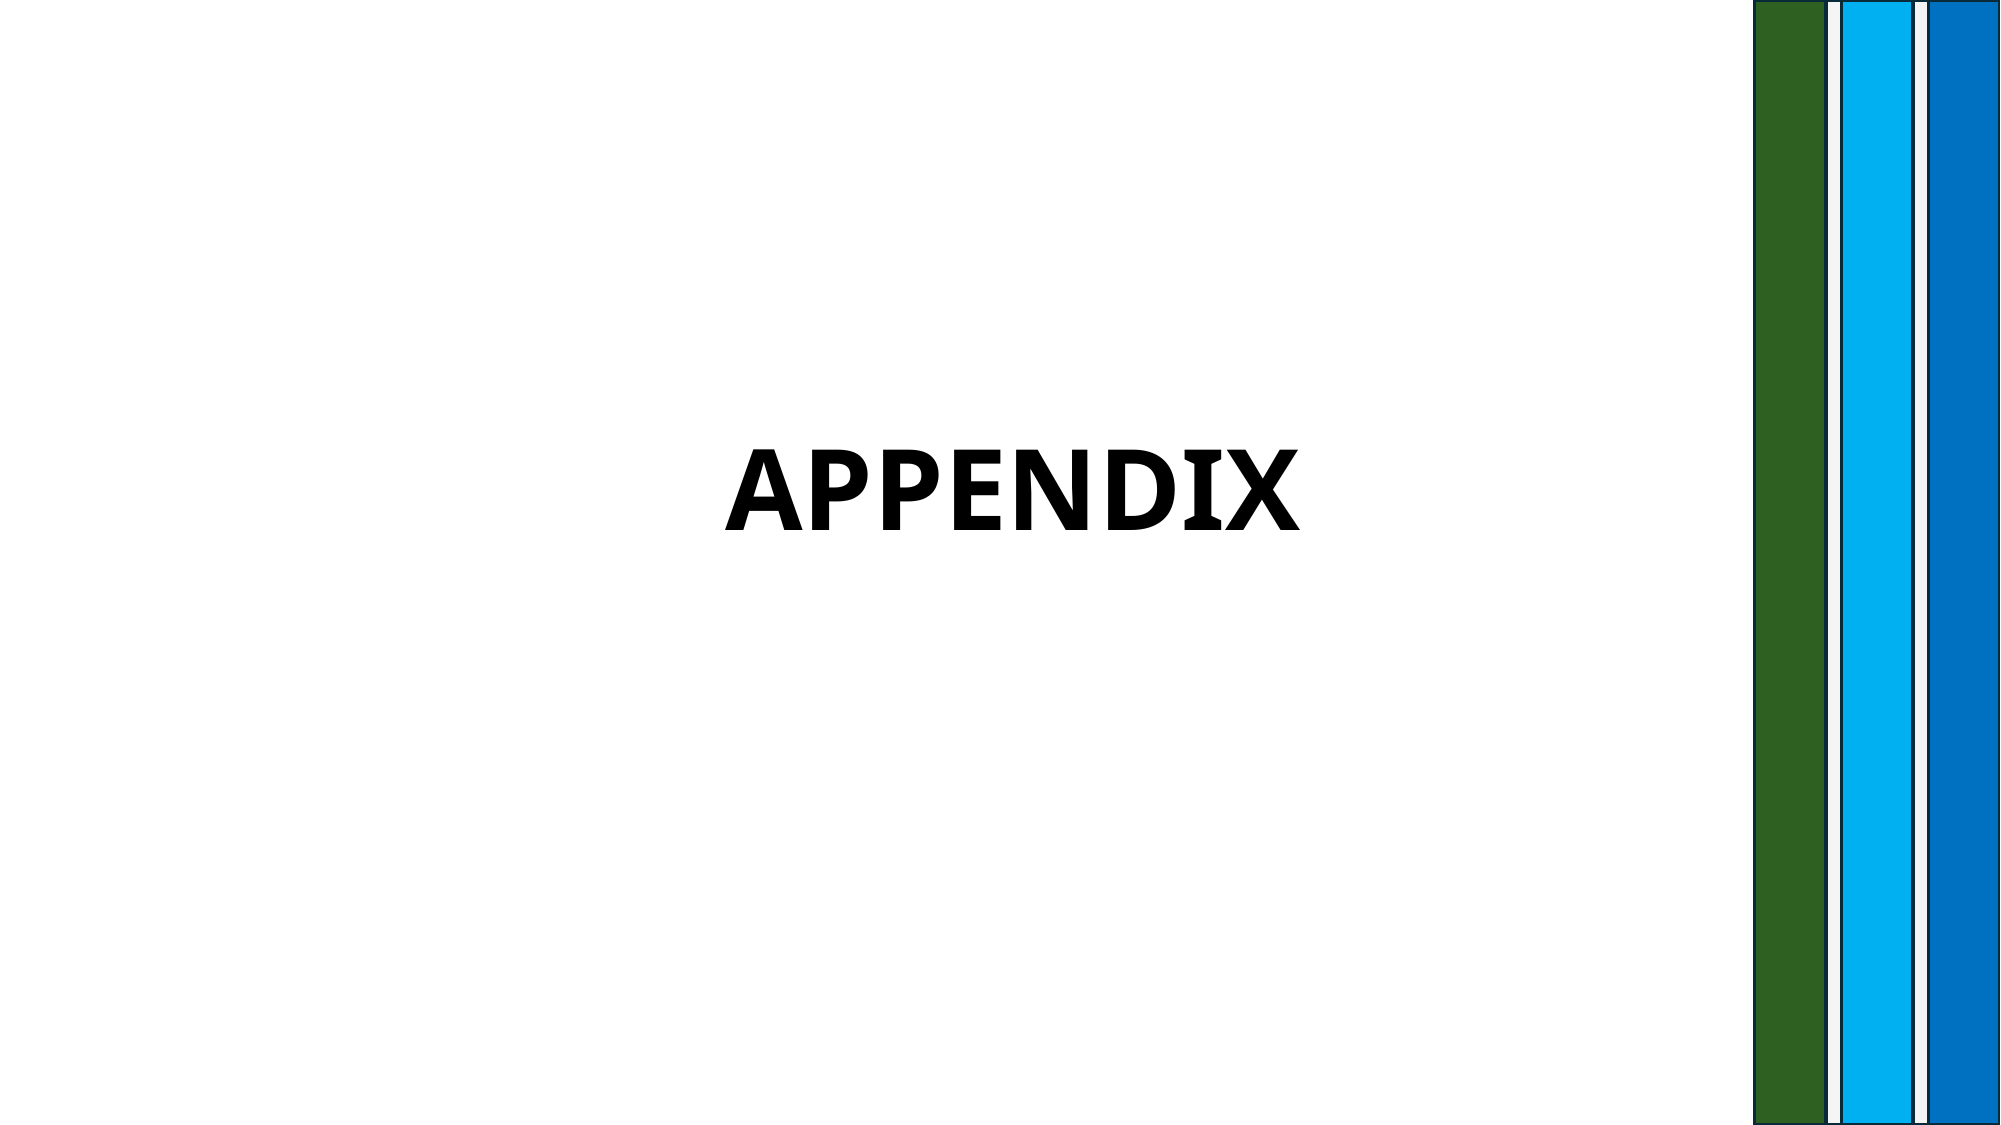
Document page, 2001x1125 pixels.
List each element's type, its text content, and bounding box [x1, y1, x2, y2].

text_box APPENDIX [710, 410, 1316, 561]
text_box [1915, 0, 1927, 1125]
text_box [1927, 0, 2000, 1125]
text_box [1840, 0, 1915, 1125]
text_box [1828, 0, 1840, 1125]
text_box [1753, 0, 1828, 1125]
